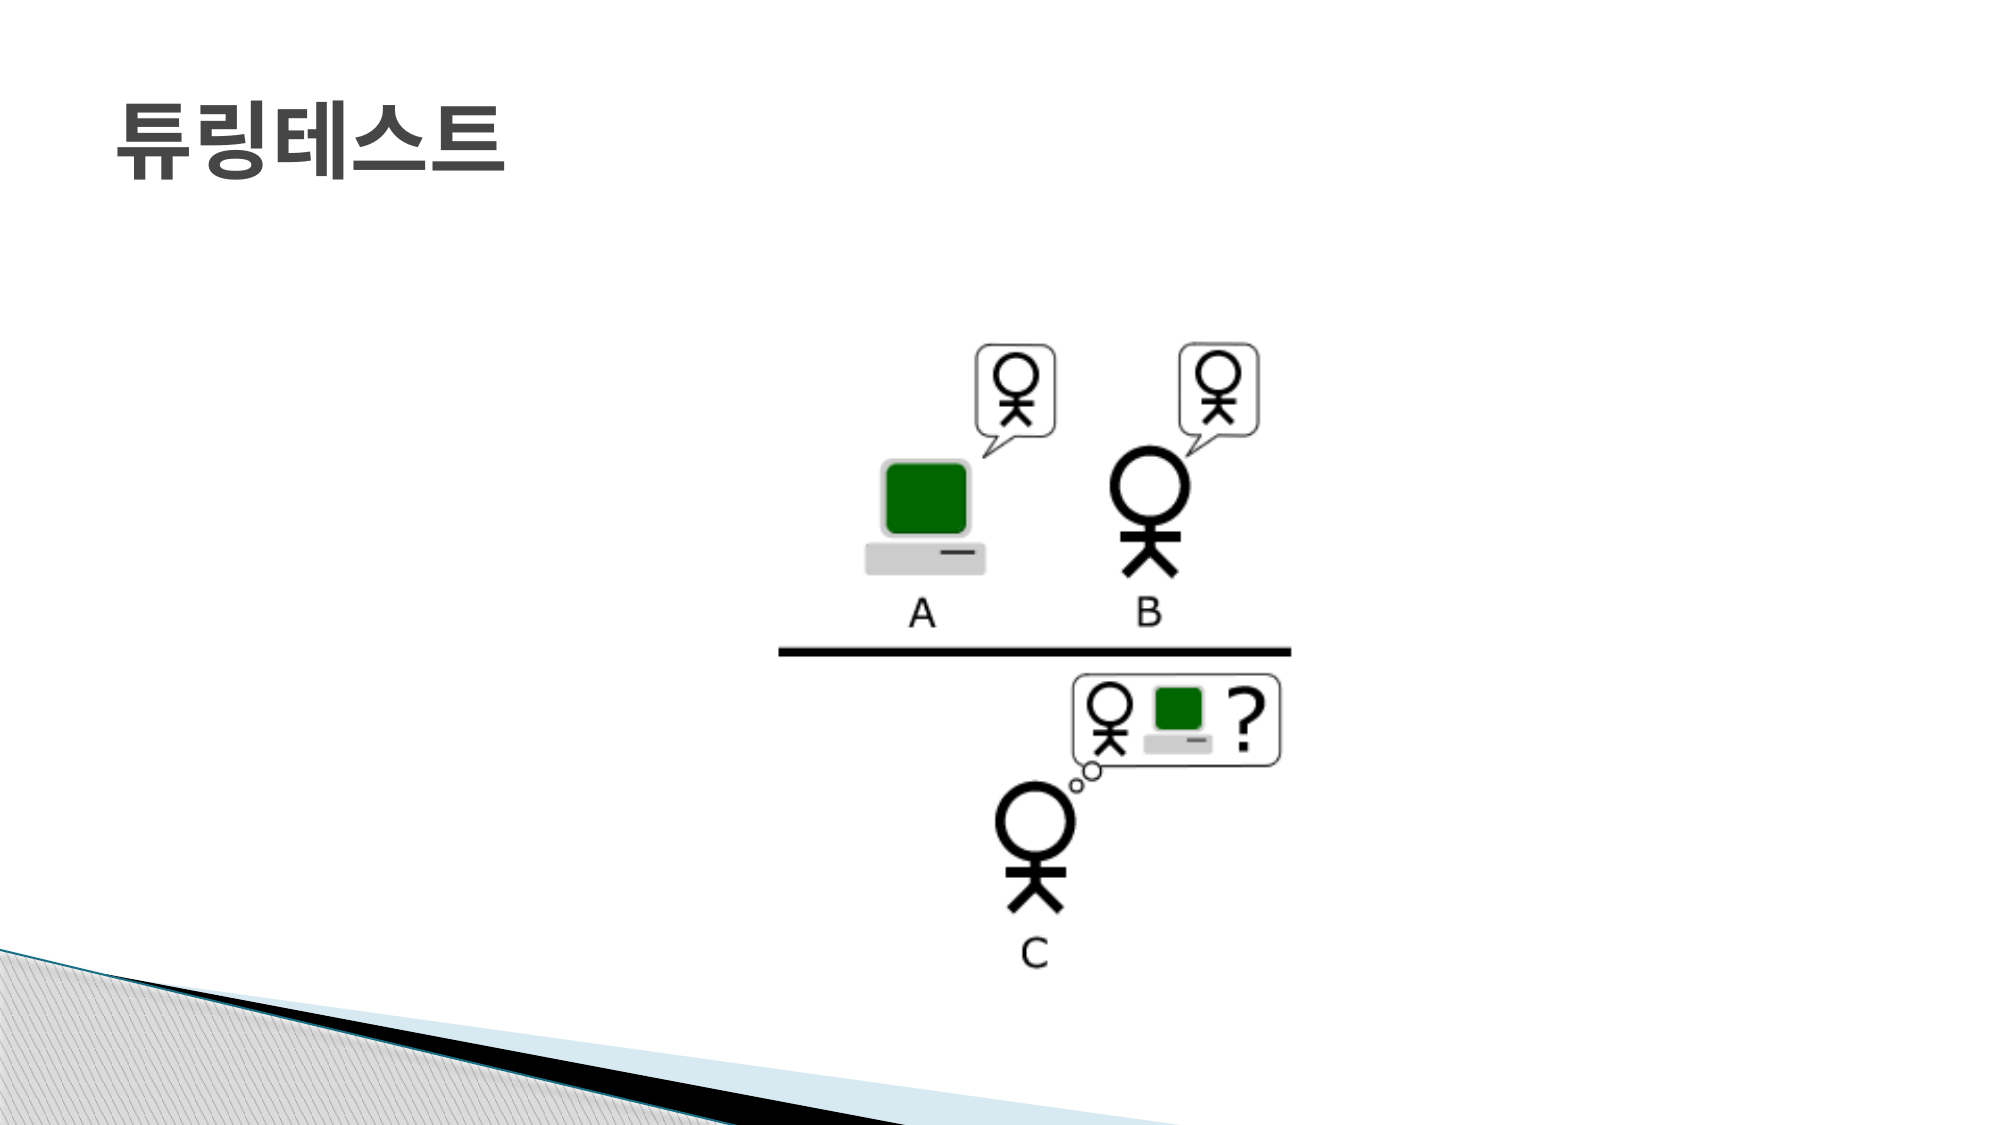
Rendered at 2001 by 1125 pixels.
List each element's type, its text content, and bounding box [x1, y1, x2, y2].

title 튜링테스트 [99, 45, 1900, 233]
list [776, 334, 1299, 1002]
